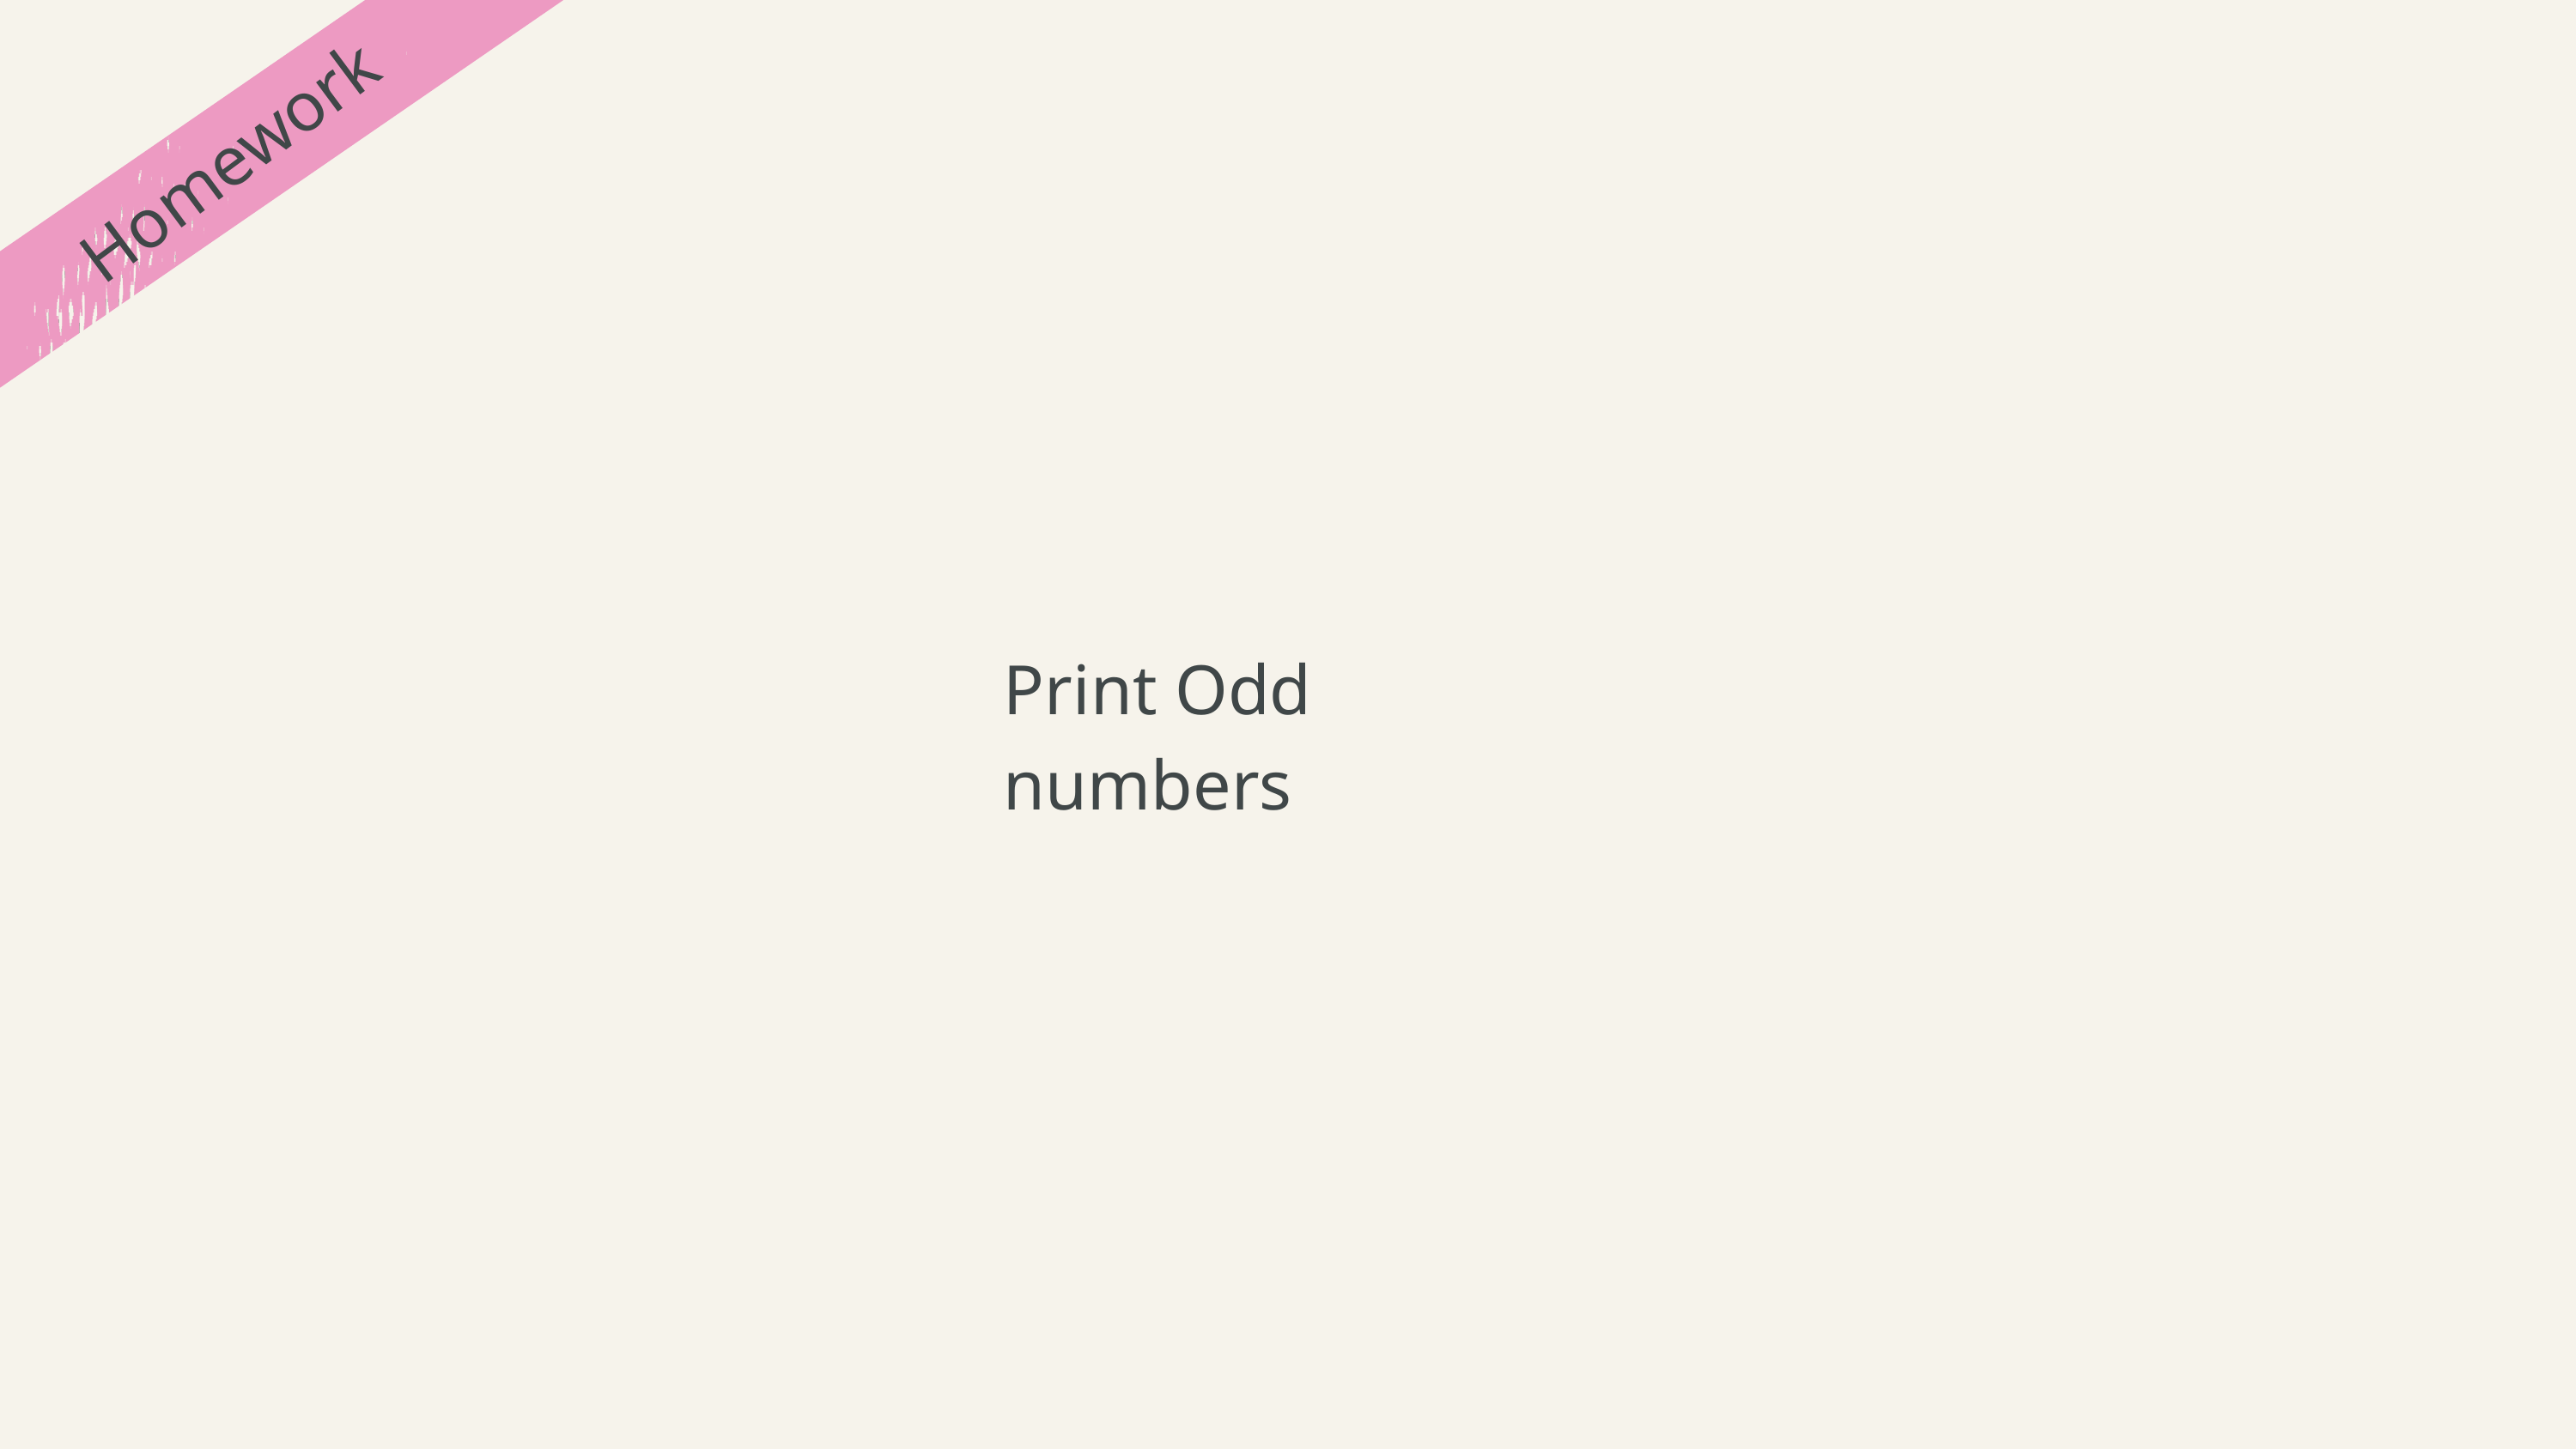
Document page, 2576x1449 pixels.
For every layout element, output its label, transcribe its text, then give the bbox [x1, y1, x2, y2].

text_box Homework [54, 6, 400, 297]
text_box [0, 0, 564, 388]
text_box Print Odd numbers [1004, 633, 1572, 824]
